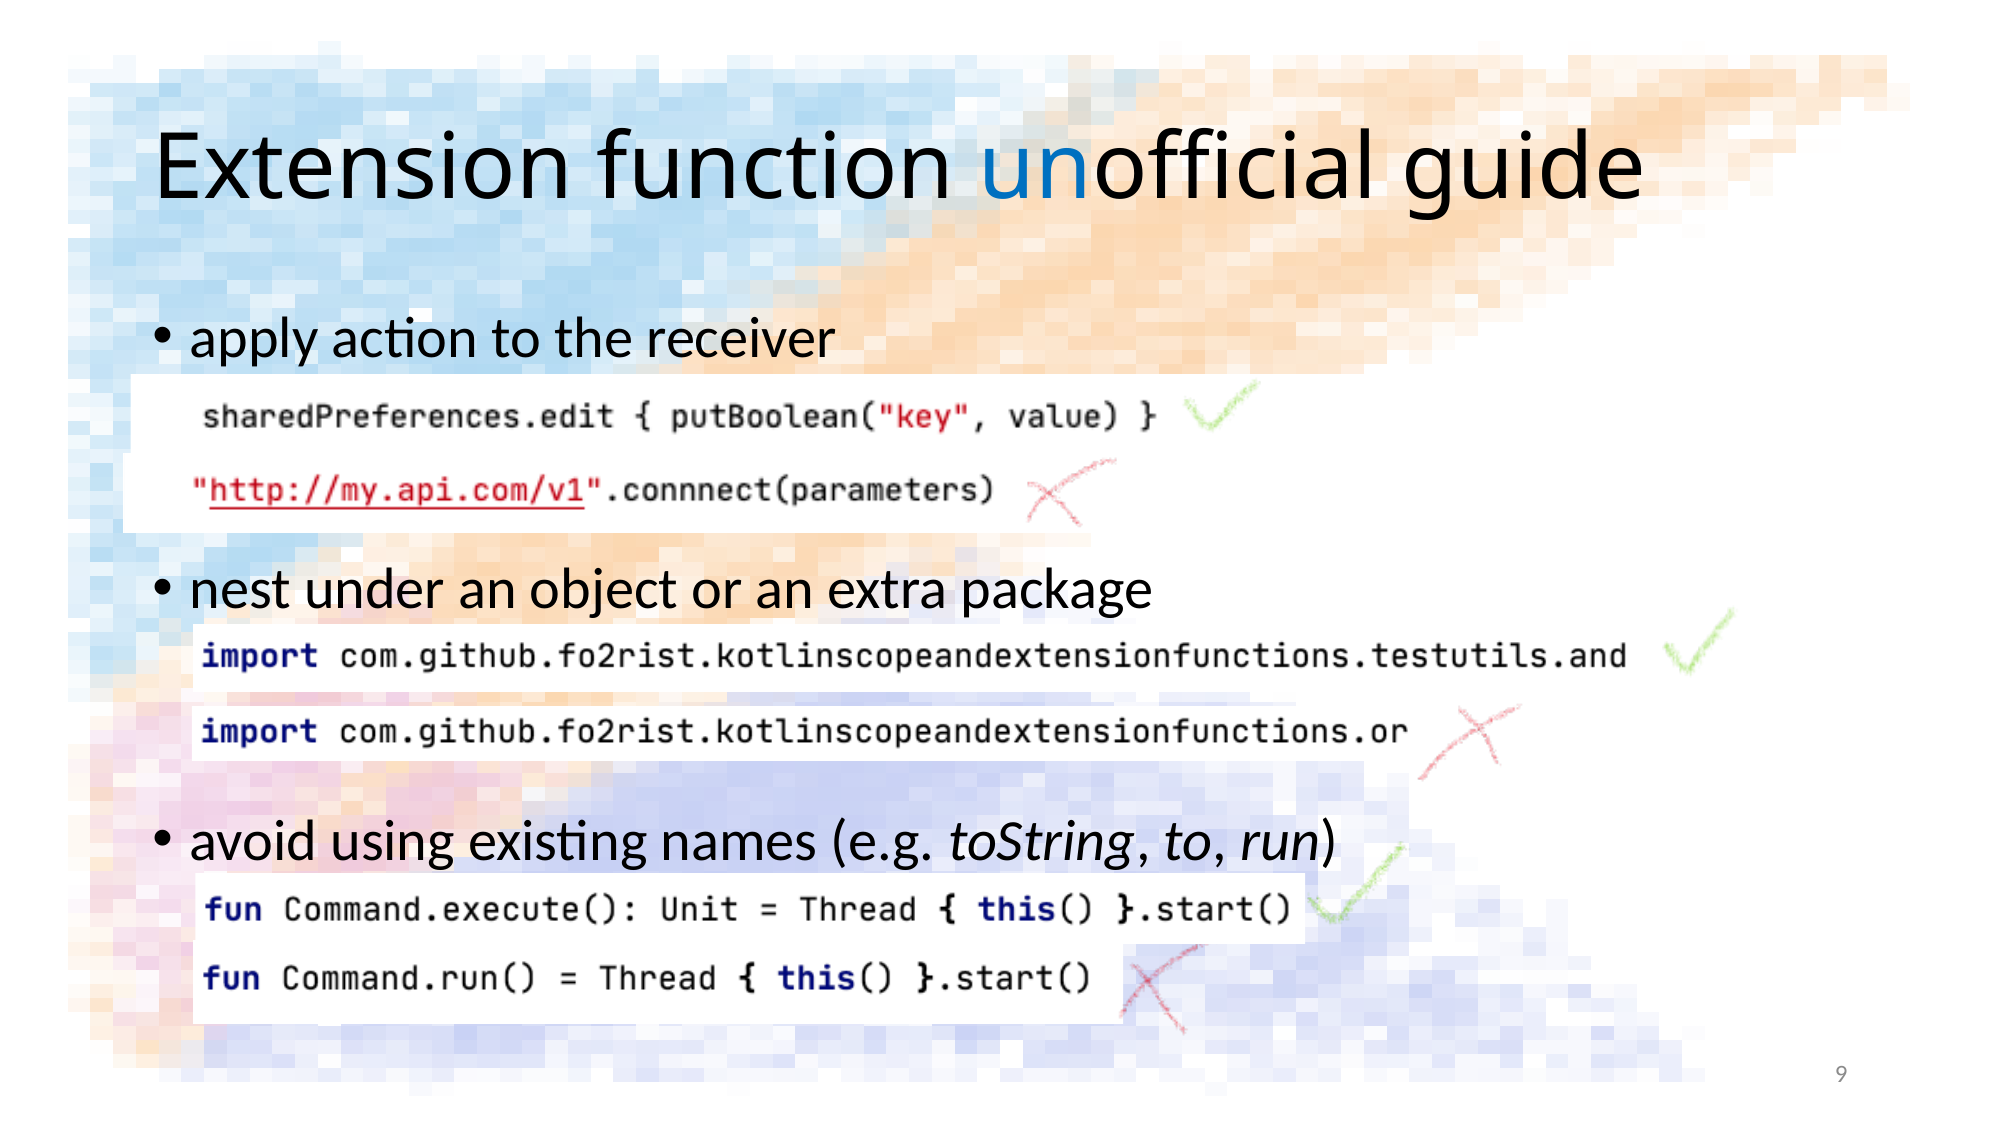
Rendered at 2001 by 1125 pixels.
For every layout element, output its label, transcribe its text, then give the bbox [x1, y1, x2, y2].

picture [122, 370, 1688, 534]
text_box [1117, 944, 1227, 1038]
picture [193, 833, 1418, 1026]
list apply action to the receiver nest under an object or an extra package avoid using existing names (e.g. toString, to, run) [137, 299, 1863, 1014]
picture [191, 697, 1542, 789]
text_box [1414, 700, 1527, 786]
picture [193, 599, 1750, 692]
slide_number 8 [1412, 1042, 1863, 1103]
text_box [1022, 454, 1124, 531]
title Extension function unofficial guide [137, 59, 1863, 278]
